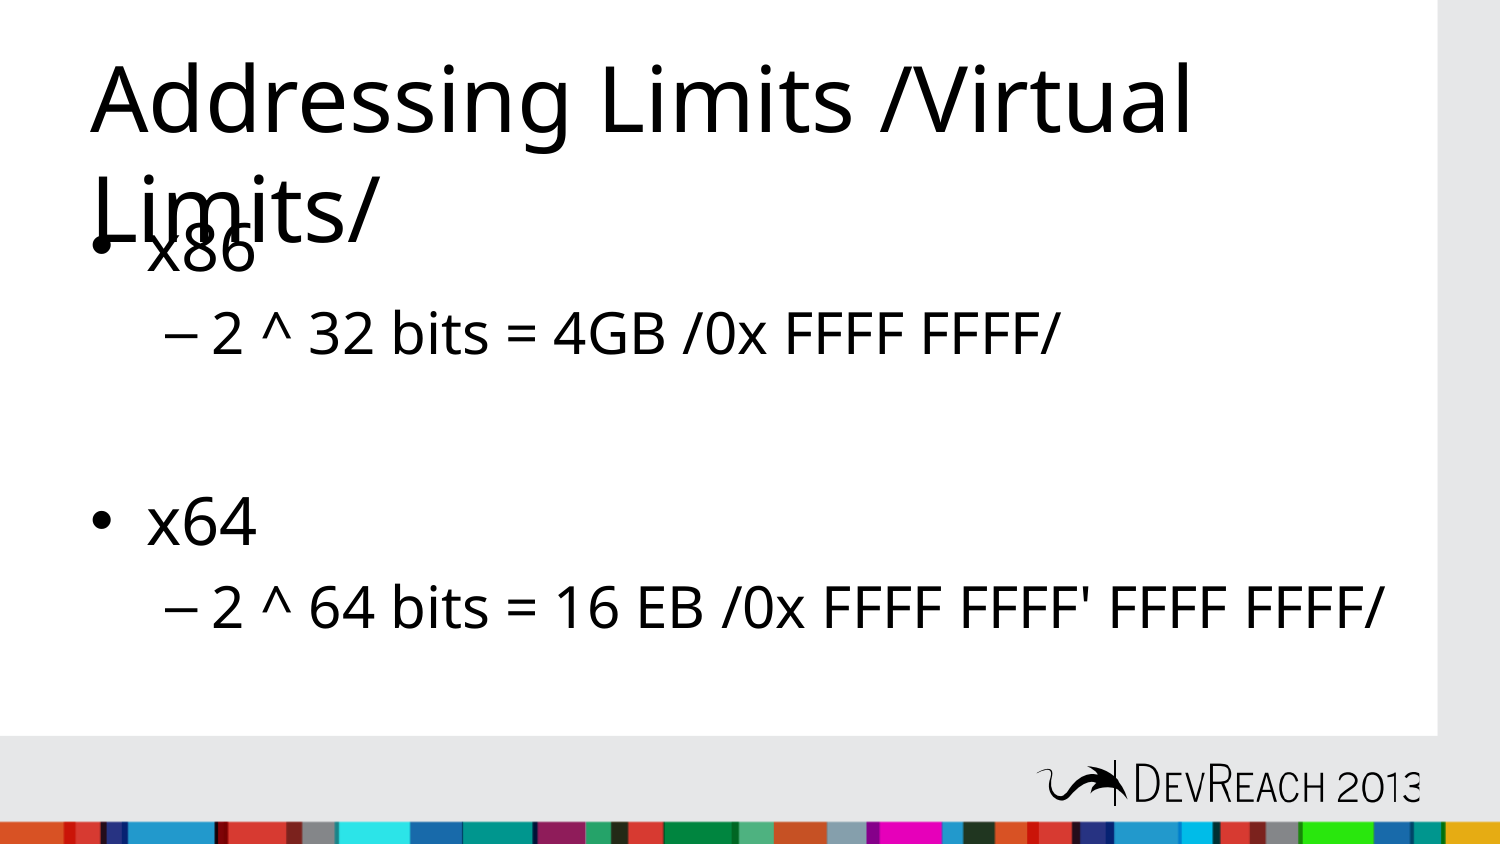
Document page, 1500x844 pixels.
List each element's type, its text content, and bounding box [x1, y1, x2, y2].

picture [0, 0, 1500, 844]
title Addressing Limits /Virtual Limits/ [75, 33, 1425, 175]
list x86 2 ^ 32 bits = 4GB /0x FFFF FFFF/ x64 2 ^ 64 bits = 16 EB /0x FFFF FFFF' FFFF FFFF/ [75, 196, 1425, 721]
